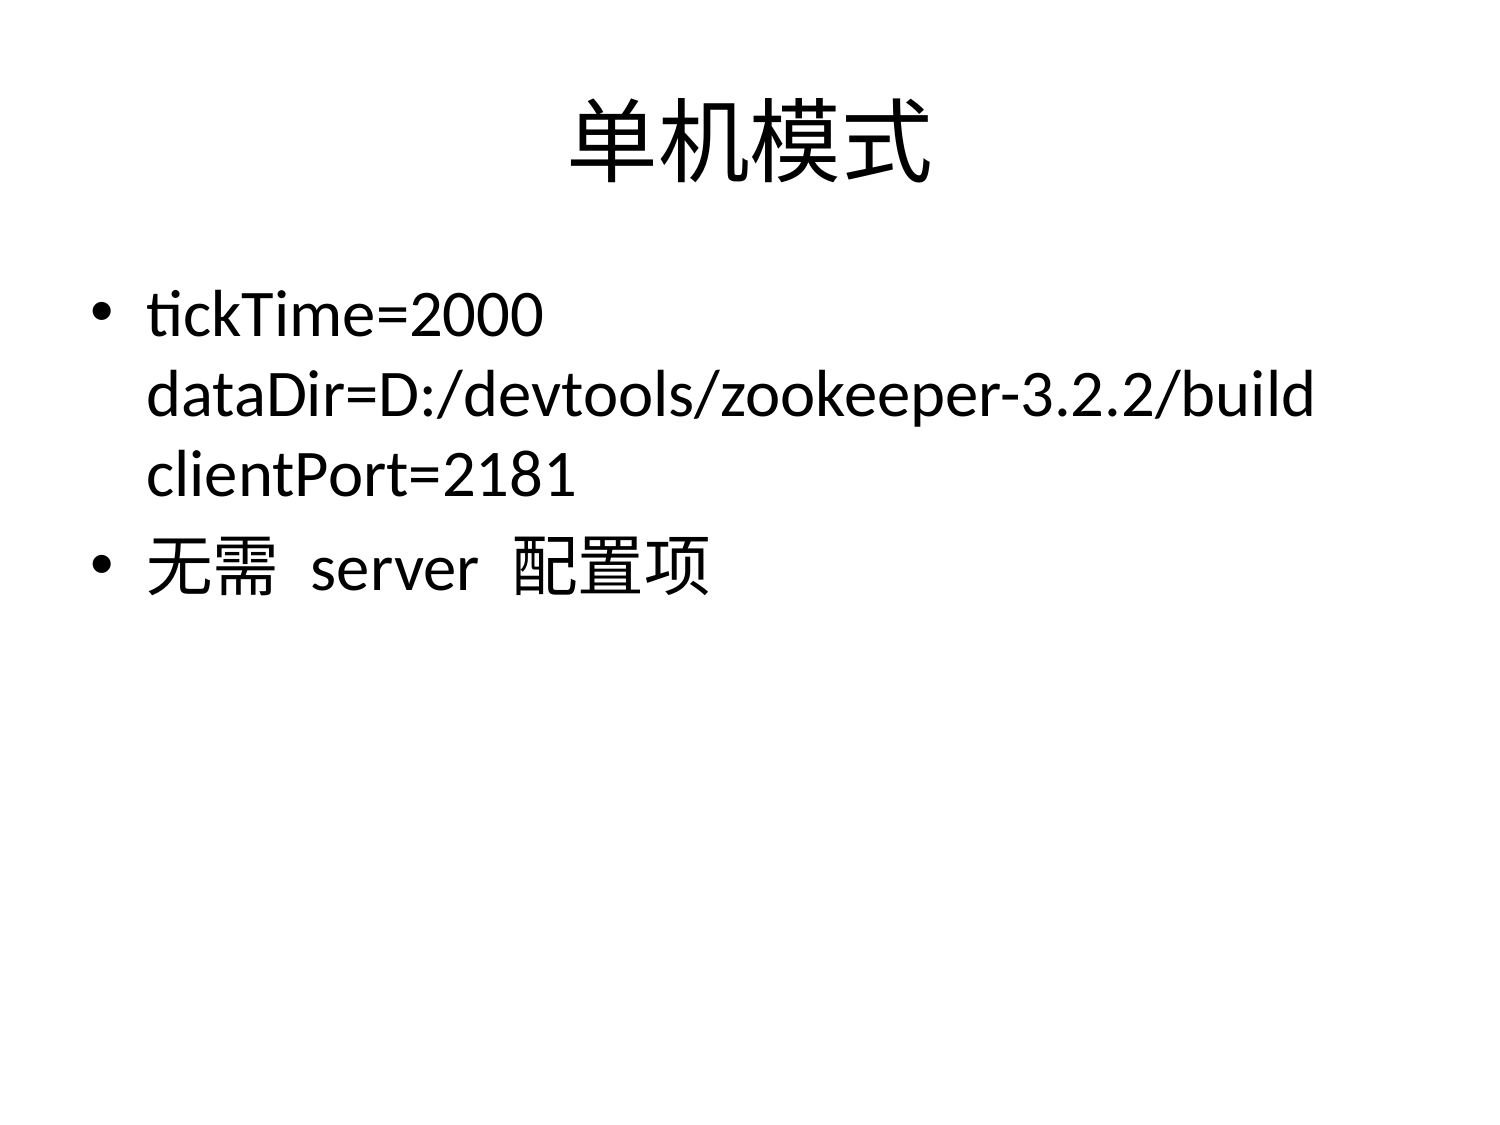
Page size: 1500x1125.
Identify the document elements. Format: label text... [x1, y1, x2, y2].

title 单机模式 [75, 45, 1425, 233]
list tickTime=2000 dataDir=D:/devtools/zookeeper-3.2.2/build clientPort=2181 无需 server 配置项 [75, 262, 1425, 1005]
